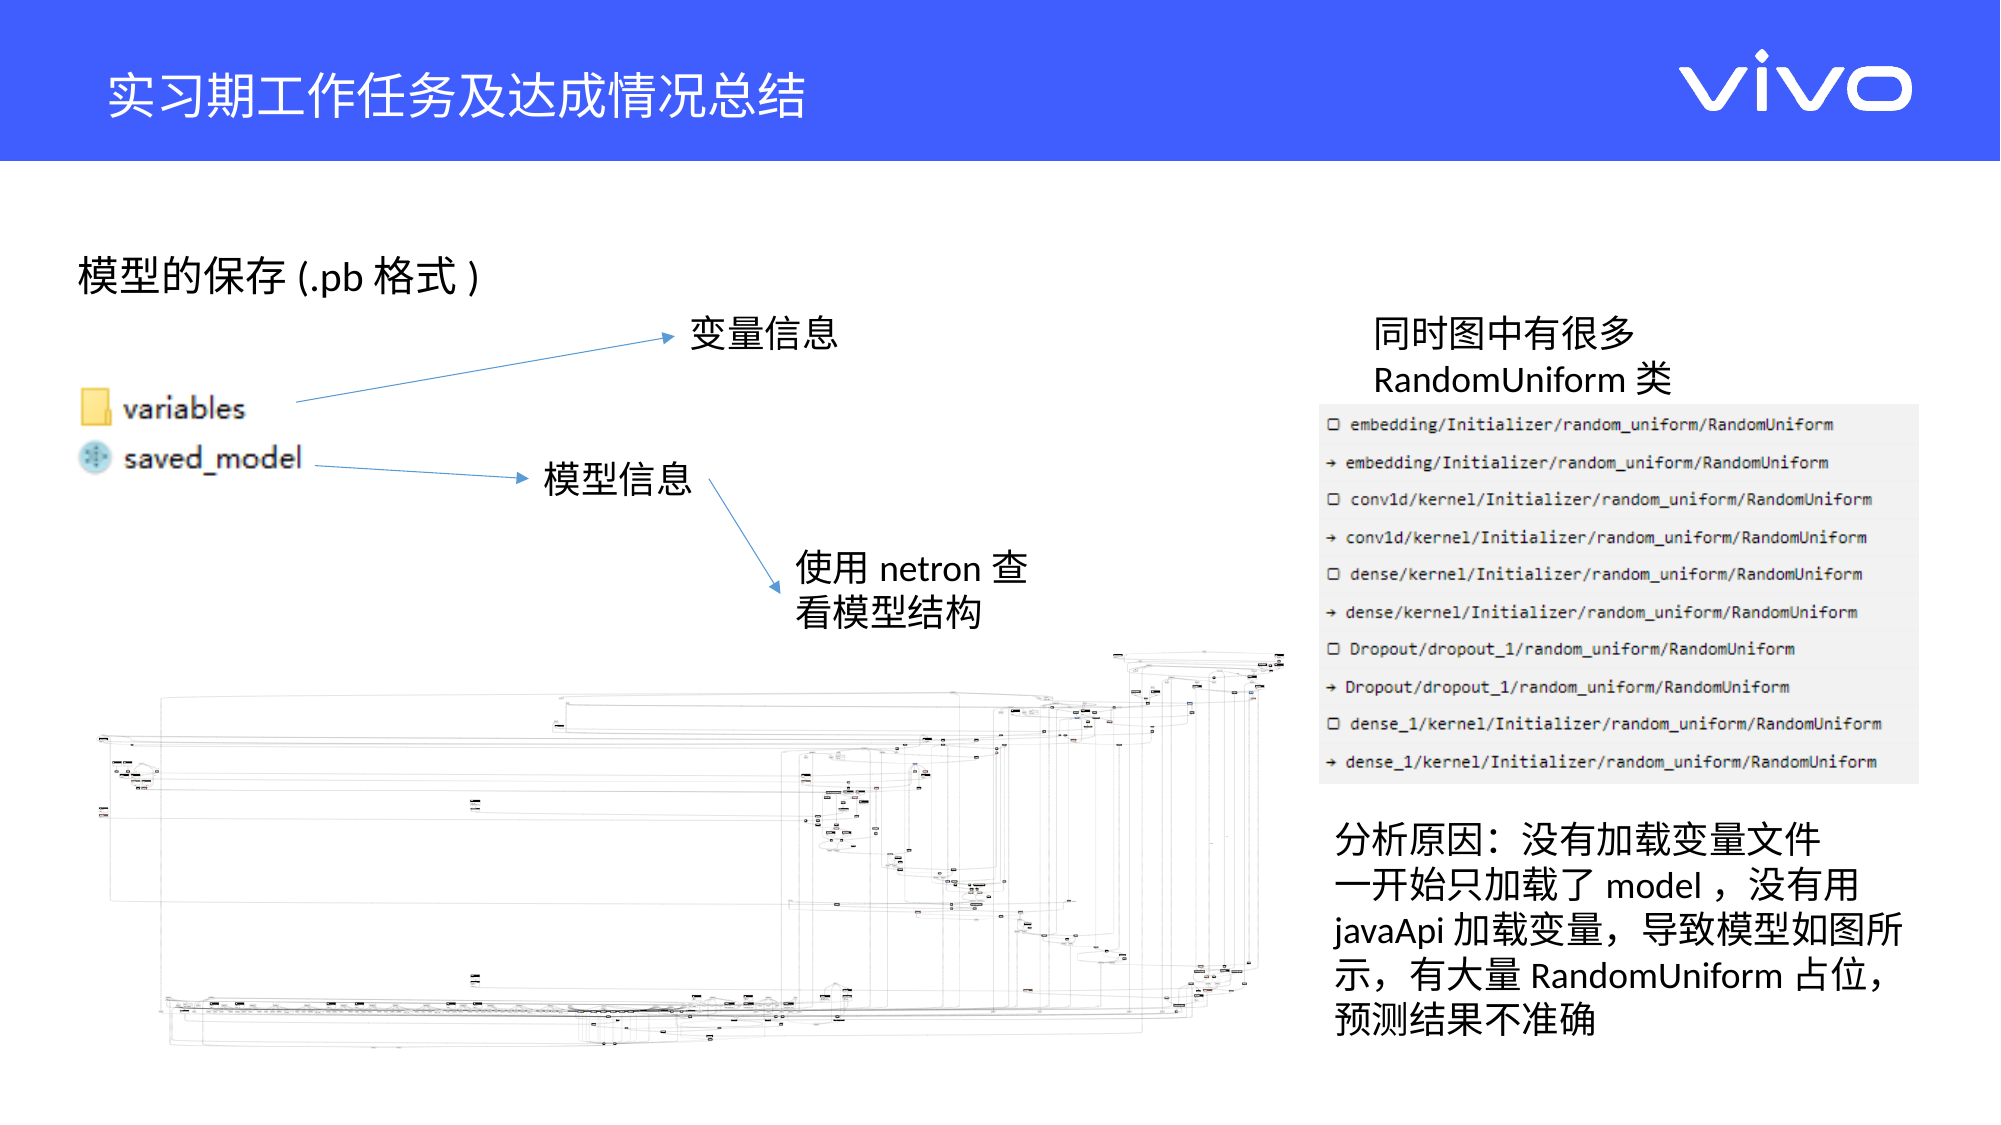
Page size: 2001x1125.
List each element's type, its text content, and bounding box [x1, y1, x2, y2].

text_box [708, 478, 781, 594]
text_box 变量信息 [674, 302, 957, 363]
text_box 模型的保存(.pb格式) [63, 242, 622, 307]
picture [63, 372, 529, 502]
picture [0, 0, 2000, 161]
text_box 分析原因：没有加载变量文件 一开始只加载了model，没有用javaApi加载变量，导致模型如图所示，有大量RandomUniform占位，预测结果不准确 [1332, 808, 1919, 1049]
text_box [296, 336, 675, 403]
text_box 使用netron查看模型结构 [780, 536, 1063, 641]
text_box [314, 465, 529, 479]
text_box 同时图中有很多RandomUniform类 [1358, 302, 1815, 404]
text_box 模型信息 [528, 448, 811, 508]
picture [86, 404, 1919, 1056]
